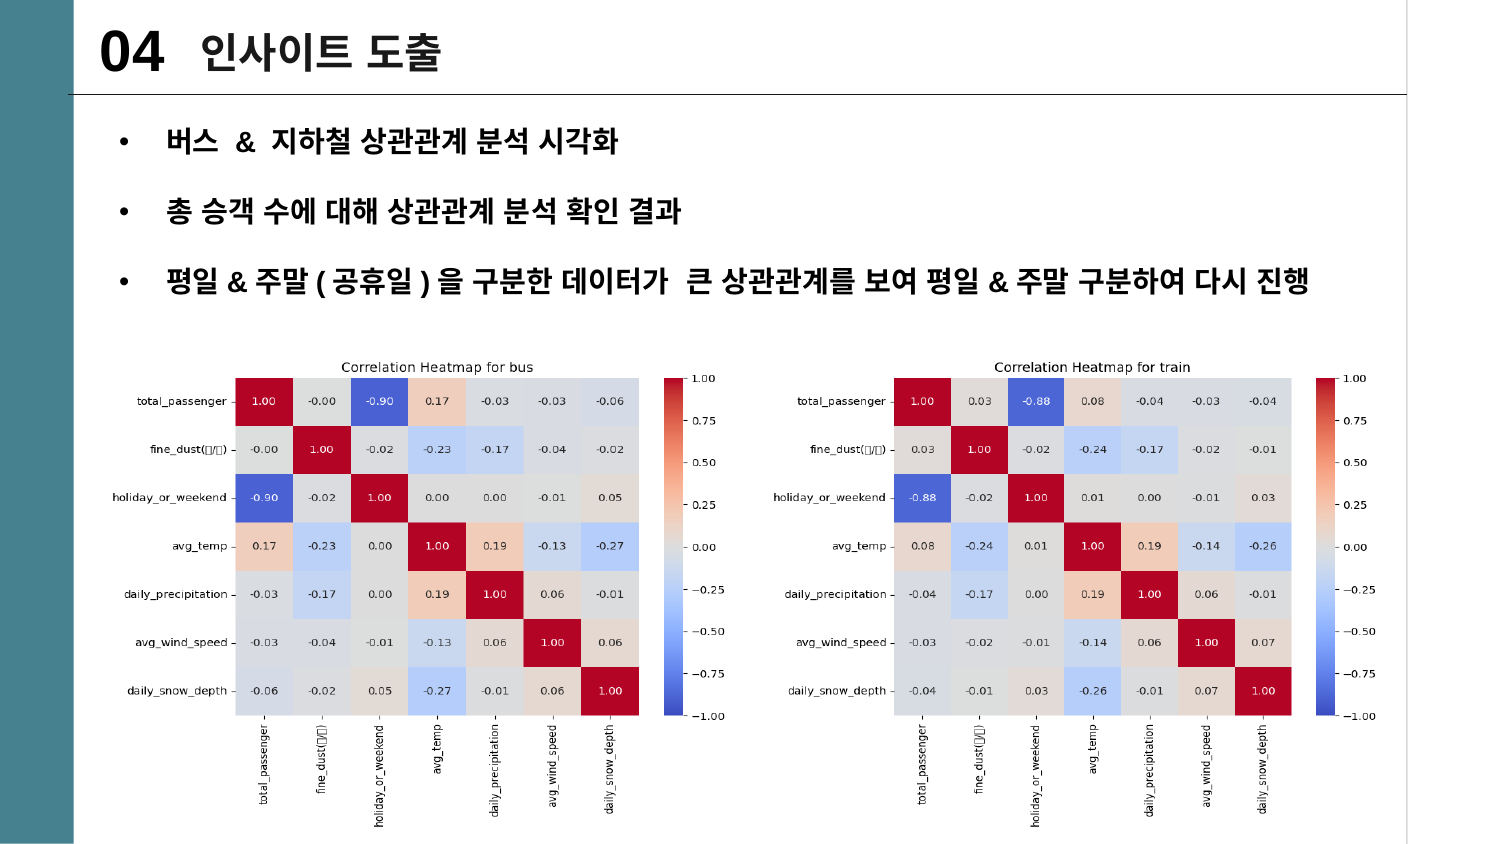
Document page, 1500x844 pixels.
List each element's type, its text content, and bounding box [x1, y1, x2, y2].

text_box 04 [85, 5, 205, 91]
picture [765, 354, 1385, 833]
text_box 버스 & 지하철 상관관계 분석 시각화 총 승객 수에 대해 상관관계 분석 확인 결과 평일&주말(공휴일)을 구분한 데이터가 큰 상관관계를 보여 평일&주말 구분하여 다시 진행 [104, 116, 1340, 306]
text_box 인사이트 도출 [185, 11, 800, 86]
picture [104, 354, 734, 833]
